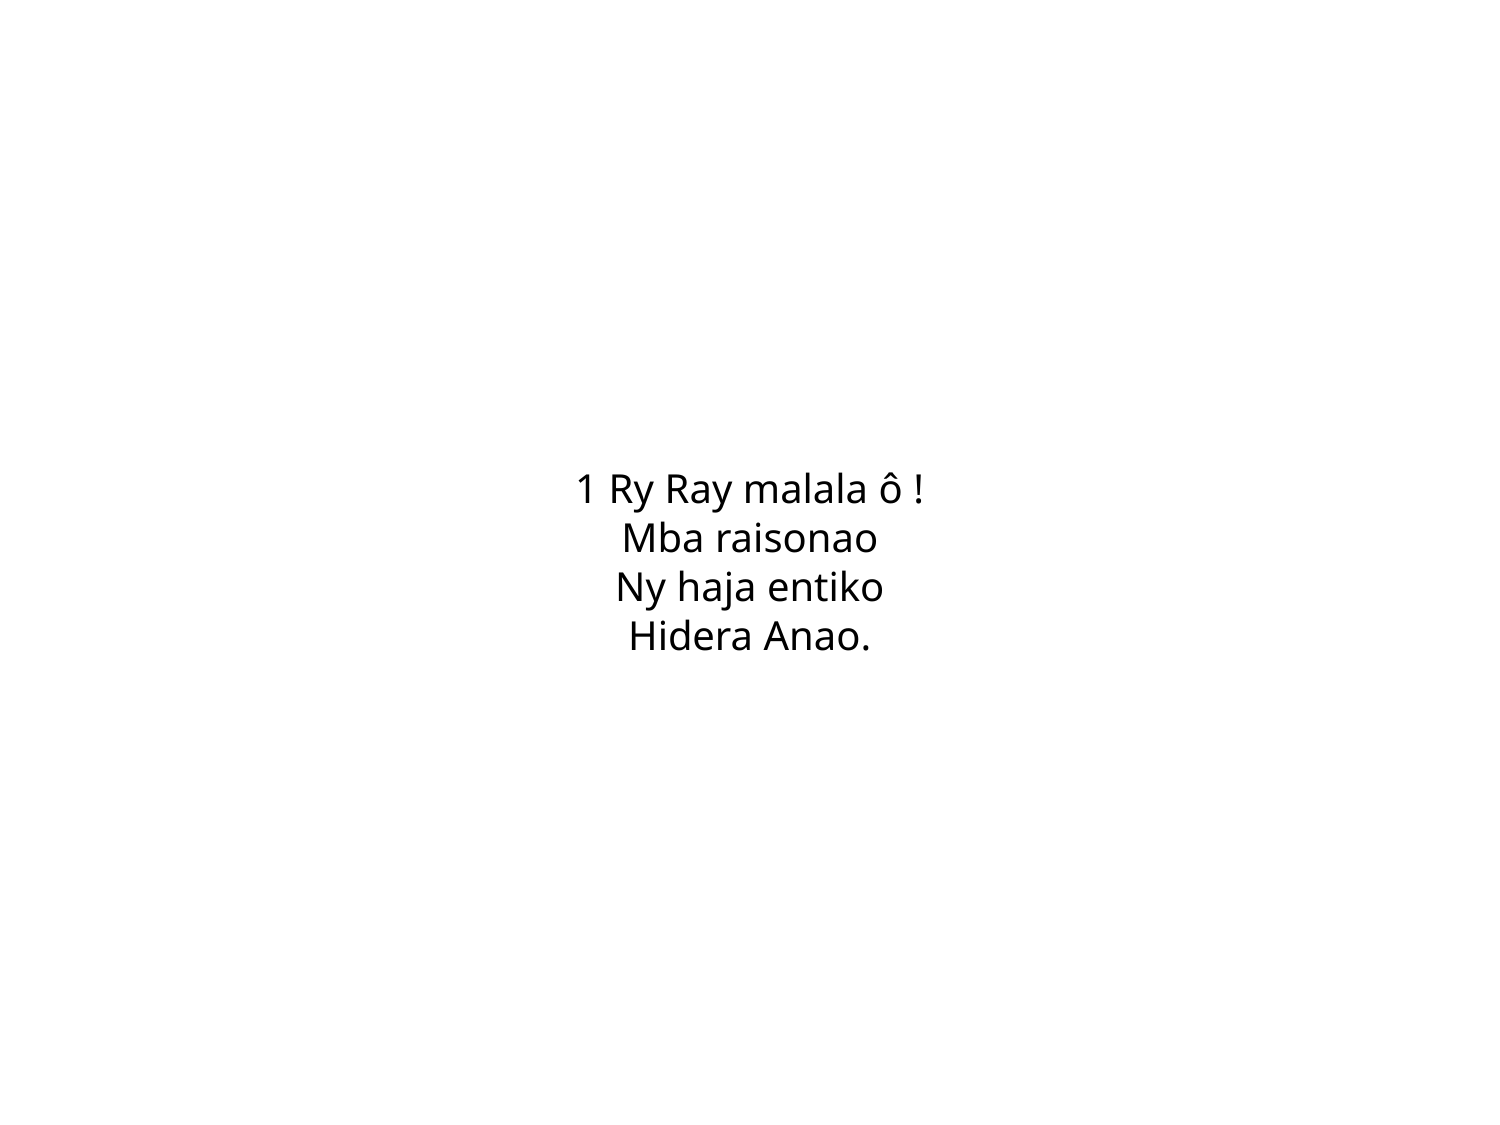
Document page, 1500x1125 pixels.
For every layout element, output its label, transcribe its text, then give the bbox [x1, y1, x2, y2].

title 1 Ry Ray malala ô ! Mba raisonao Ny haja entiko Hidera Anao. [103, 453, 1397, 672]
